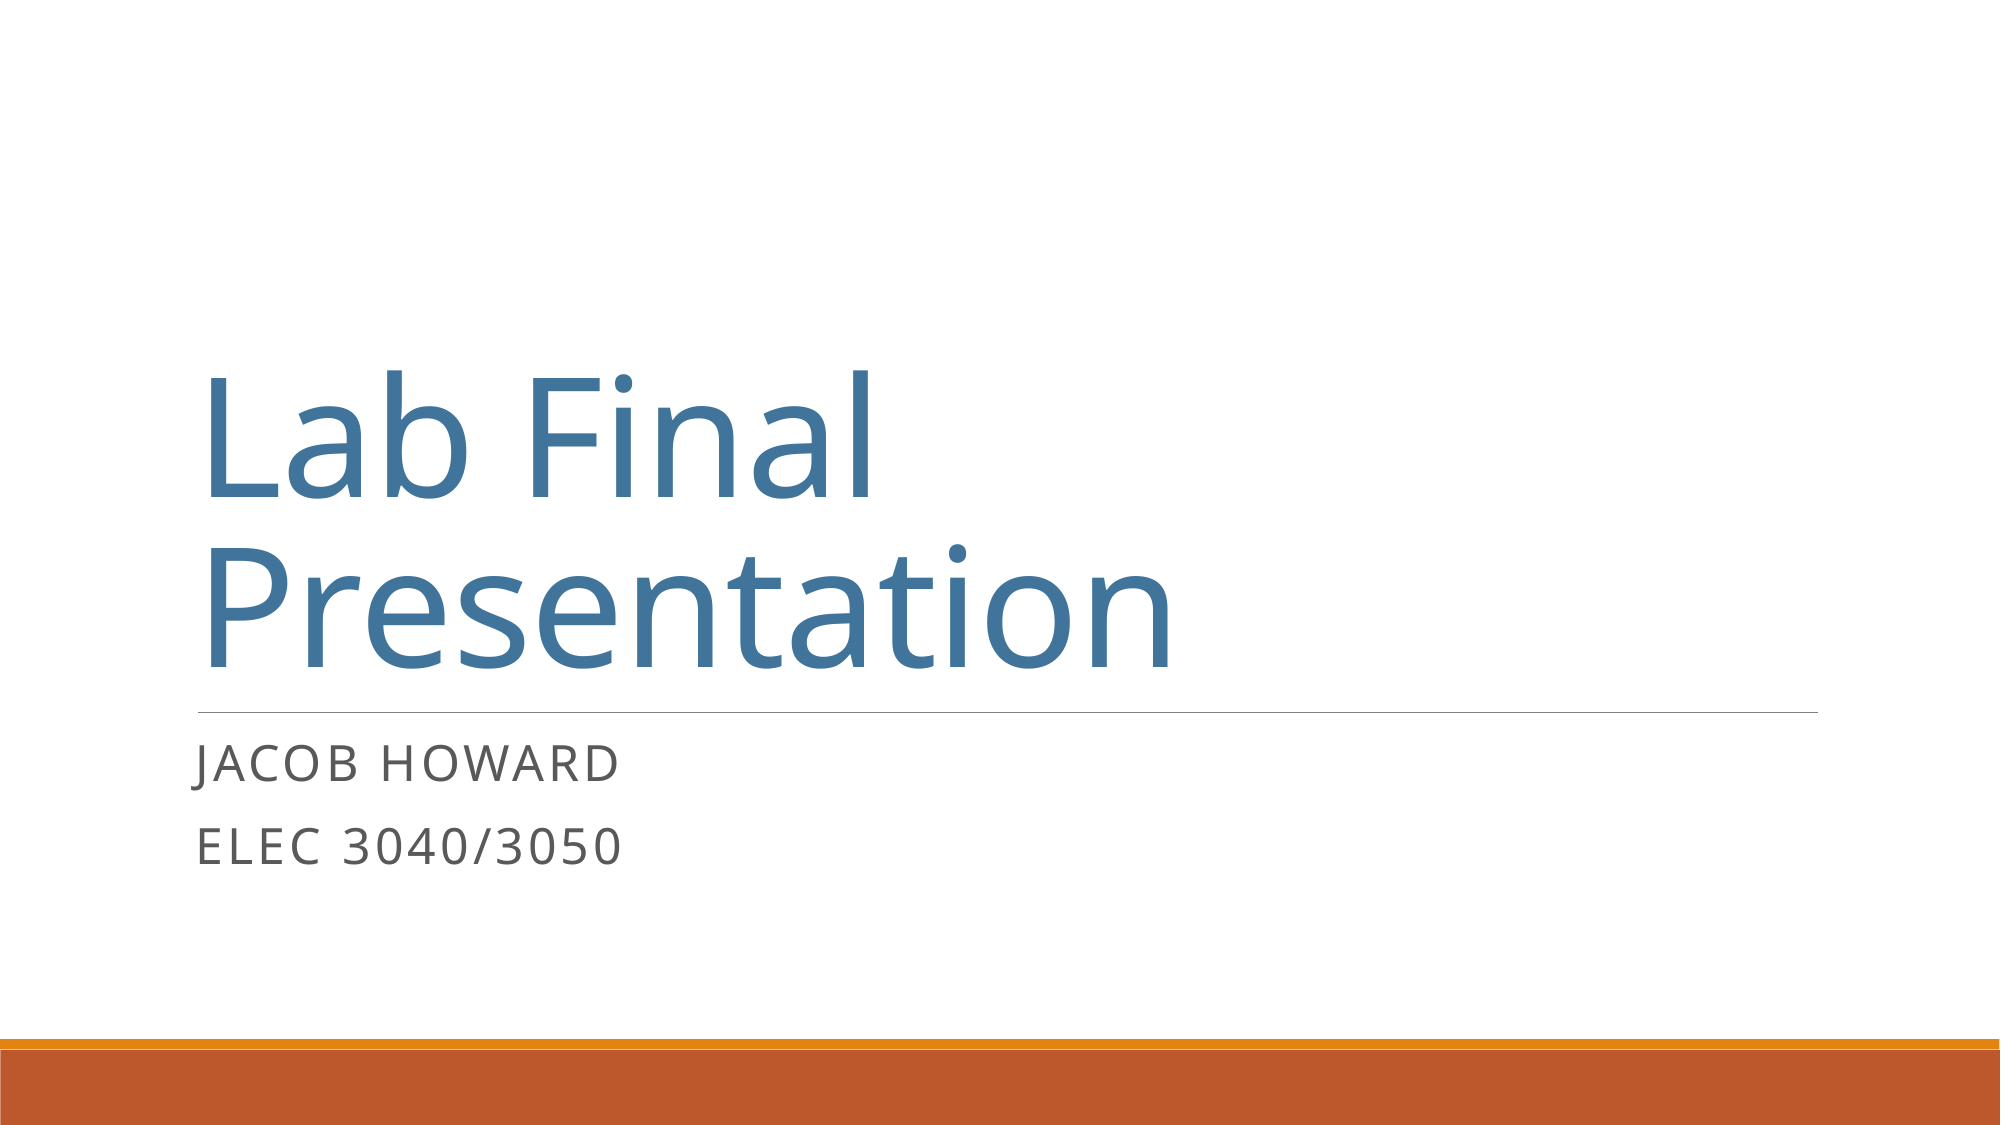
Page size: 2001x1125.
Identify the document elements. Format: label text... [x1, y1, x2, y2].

subtitle Jacob Howard ELEC 3040/3050 [180, 730, 1831, 919]
title Lab Final Presentation [180, 124, 1830, 710]
